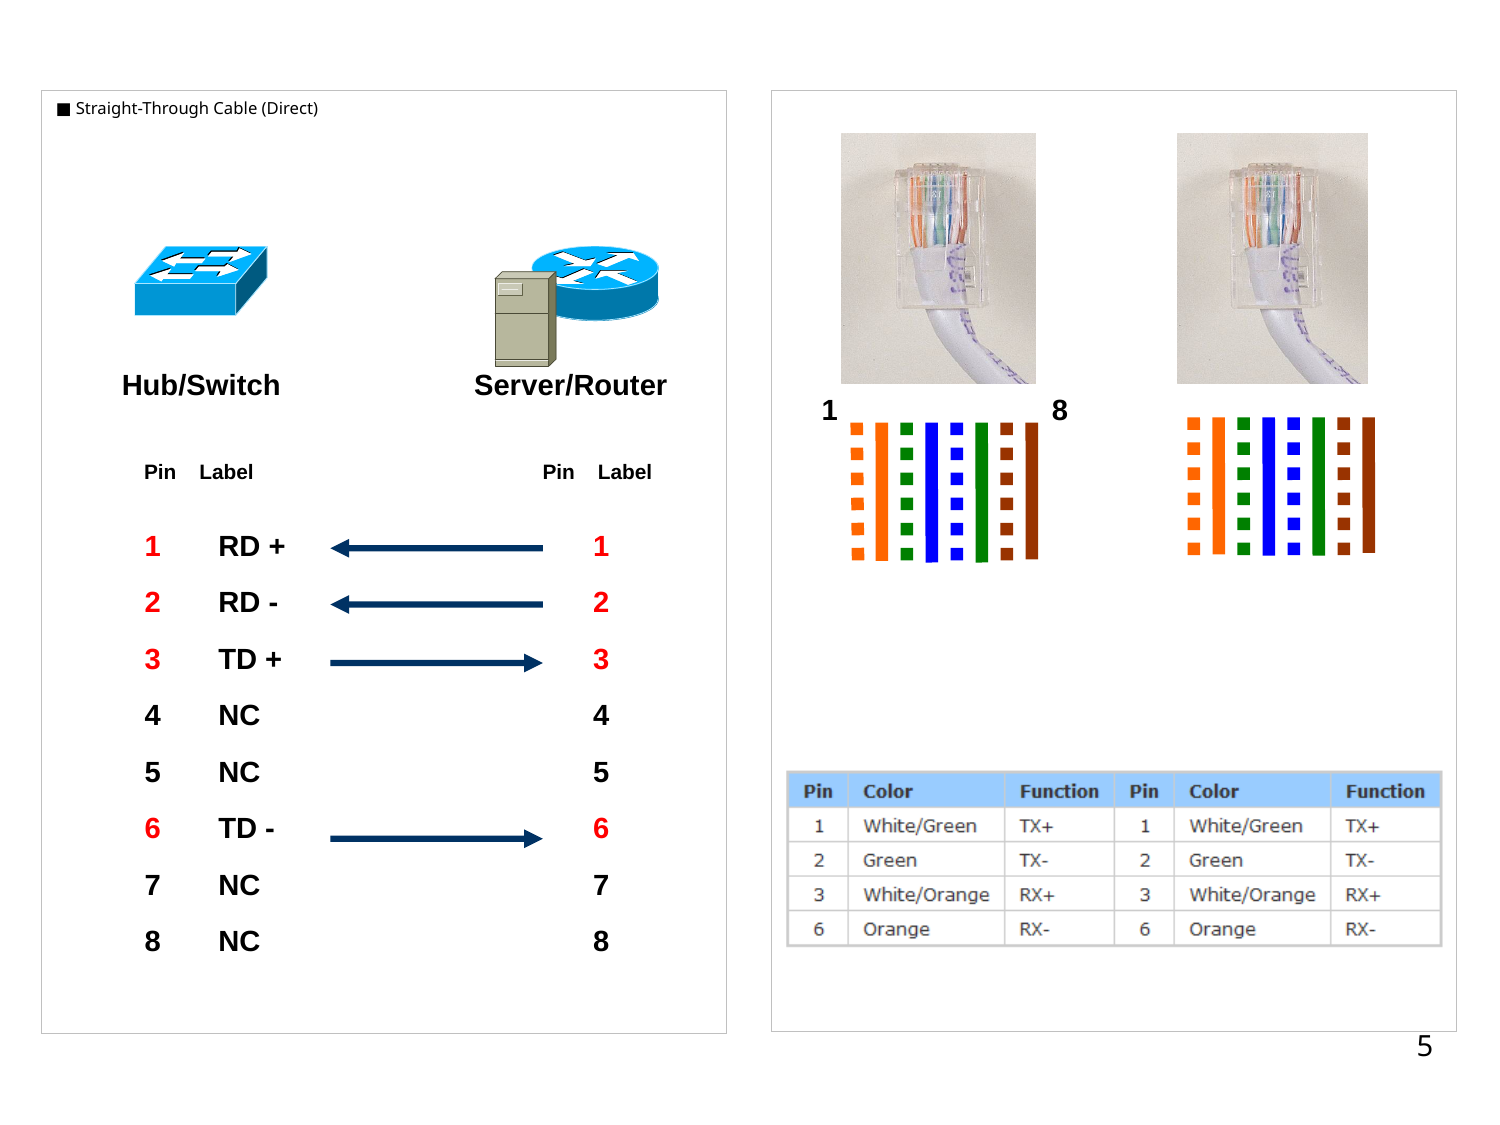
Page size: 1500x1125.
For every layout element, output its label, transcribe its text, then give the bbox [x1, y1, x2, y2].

text_box 1 2 3 4 5 6 7 8 [578, 512, 633, 966]
picture [196, 265, 236, 276]
text_box Hub/Switch [107, 358, 296, 409]
text_box 1 8 [806, 376, 1084, 434]
text_box Pin Label [527, 451, 668, 492]
text_box RD + RD - TD + NC NC TD - NC NC [203, 512, 301, 966]
text_box [771, 90, 1457, 1032]
picture [152, 269, 192, 280]
text_box [330, 598, 543, 611]
text_box [330, 656, 543, 670]
text_box [330, 542, 543, 555]
picture [209, 249, 249, 260]
text_box Server/Router [459, 358, 683, 409]
text_box [330, 832, 543, 845]
slide_number 5 [1171, 1032, 1449, 1098]
text_box 1 2 3 4 5 6 7 8 [129, 512, 185, 966]
picture [784, 768, 1448, 953]
text_box Pin Label [129, 451, 269, 492]
picture [493, 245, 660, 368]
picture [841, 133, 1037, 384]
text_box ■ Straight-Through Cable (Direct) [41, 90, 727, 1034]
picture [163, 254, 204, 265]
picture [1177, 133, 1368, 384]
picture [134, 245, 269, 317]
